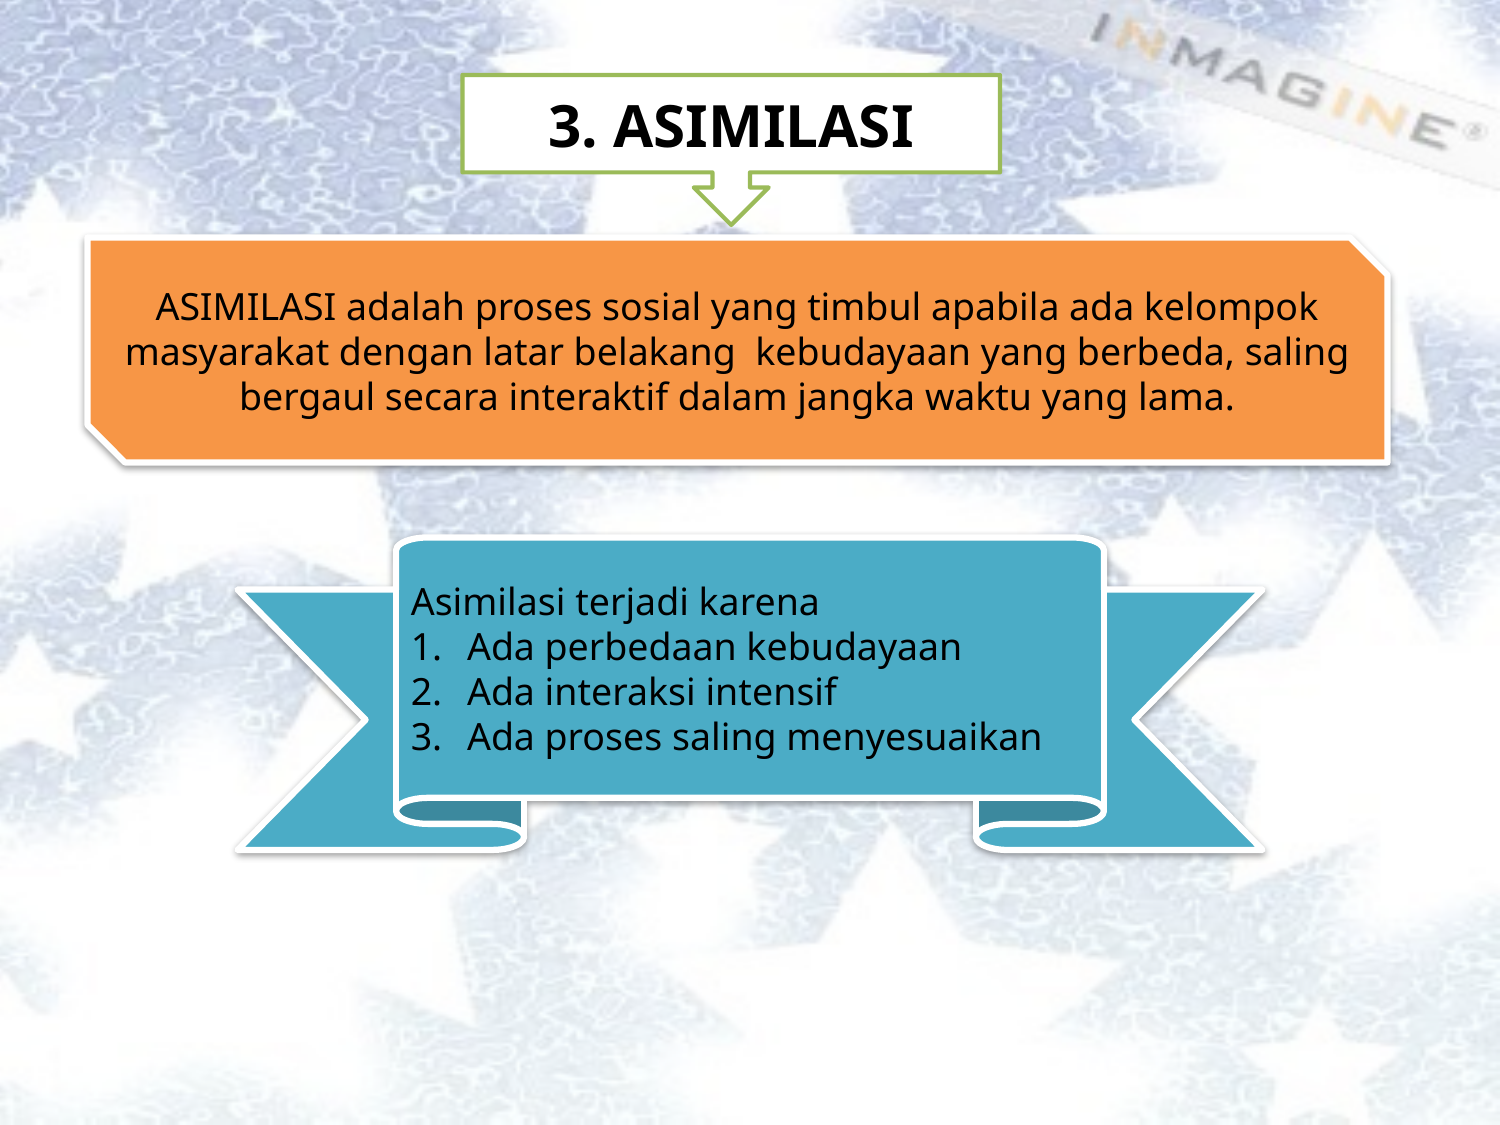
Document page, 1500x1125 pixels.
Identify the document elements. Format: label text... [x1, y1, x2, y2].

text_box Asimilasi terjadi karena Ada perbedaan kebudayaan Ada interaksi intensif Ada proses saling menyesuaikan [234, 534, 1266, 854]
text_box 3. ASIMILASI [460, 72, 1003, 228]
text_box ASIMILASI adalah proses sosial yang timbul apabila ada kelompok masyarakat dengan latar belakang kebudayaan yang berbeda, saling bergaul secara interaktif dalam jangka waktu yang lama. [84, 234, 1391, 466]
